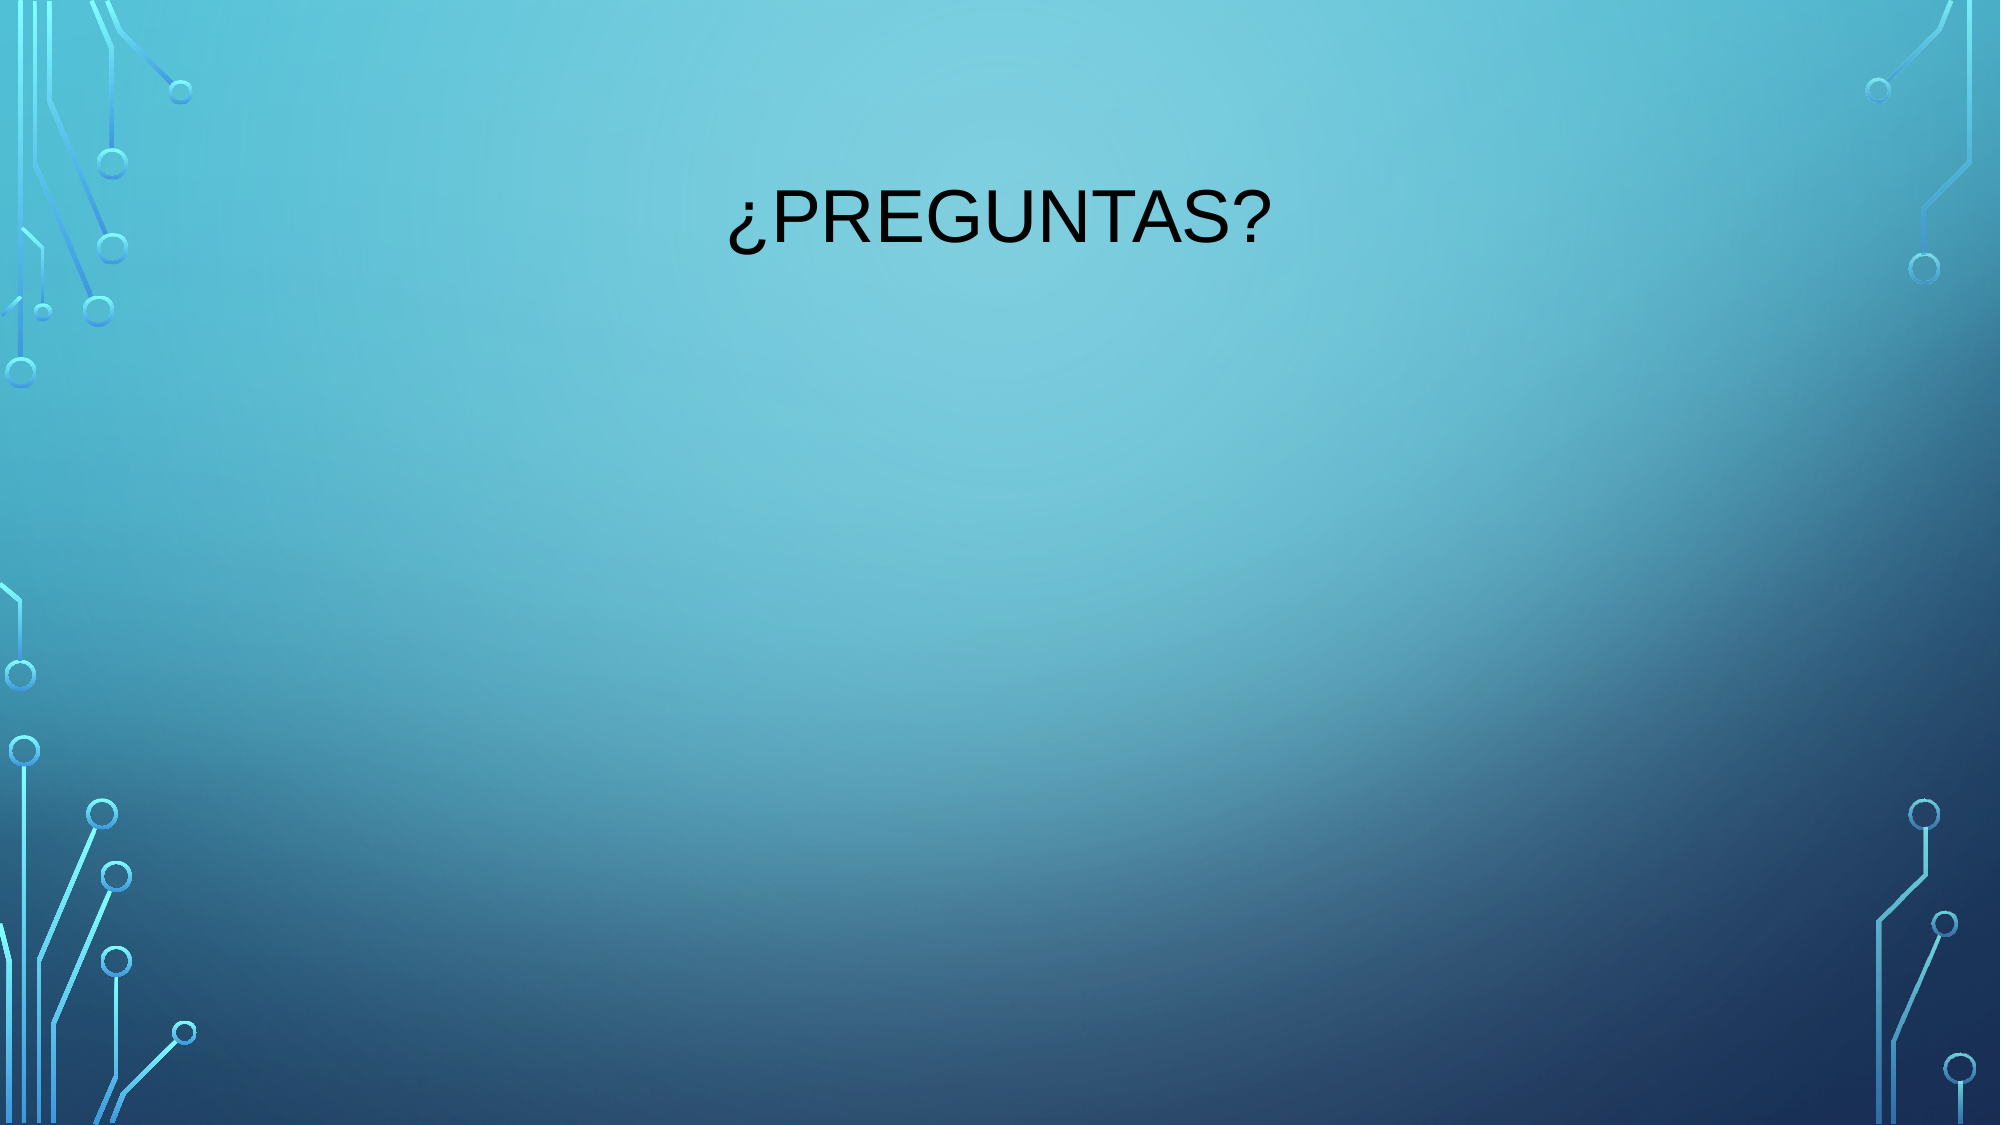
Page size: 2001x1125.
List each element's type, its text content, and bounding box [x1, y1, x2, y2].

title ¿Preguntas? [187, 101, 1813, 344]
list [187, 369, 1813, 950]
